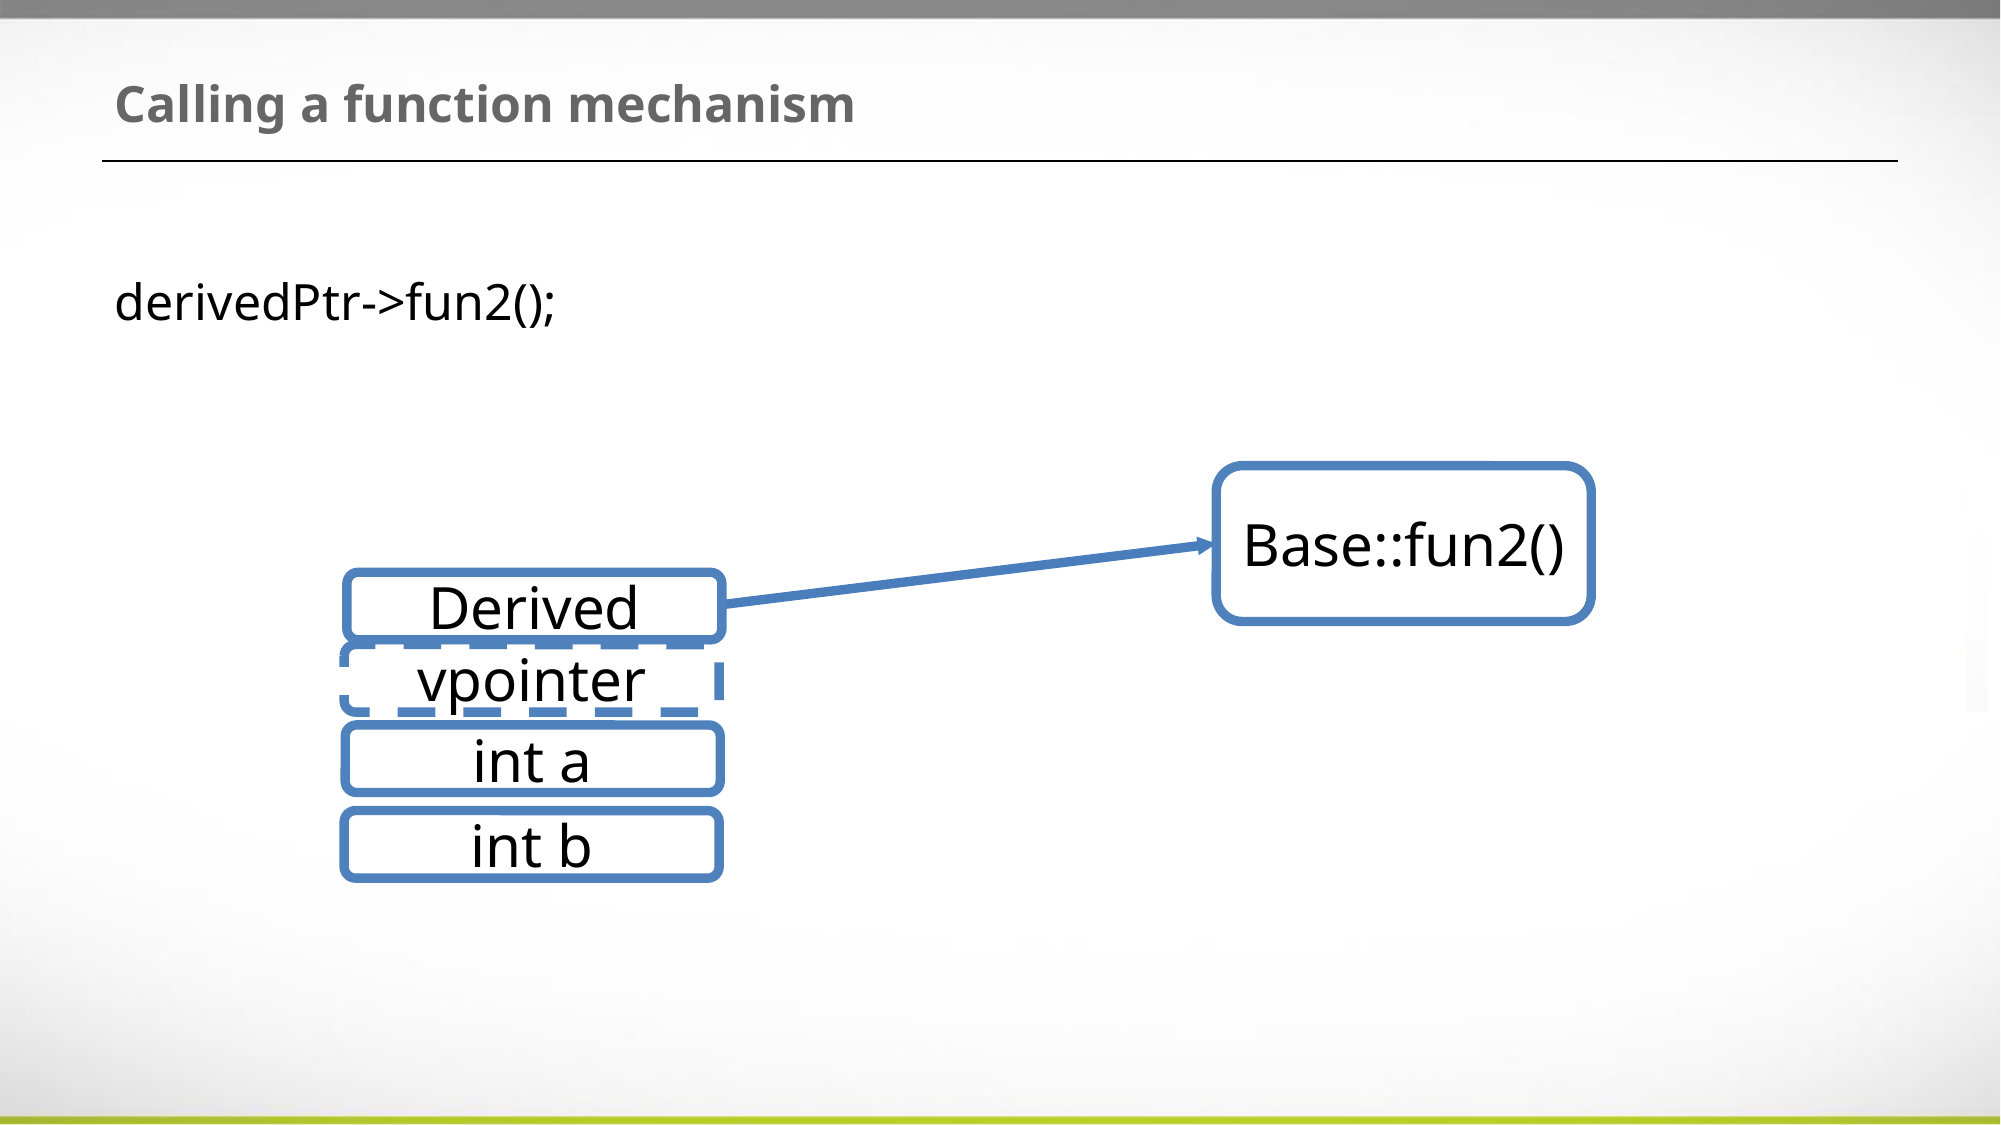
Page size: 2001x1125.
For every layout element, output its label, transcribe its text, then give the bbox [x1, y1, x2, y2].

text_box int a [345, 724, 721, 793]
text_box vpointer [344, 644, 720, 713]
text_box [720, 543, 1217, 605]
text_box Derived [346, 572, 722, 640]
text_box Base::fun2() [1216, 465, 1592, 622]
picture [0, 0, 2001, 1125]
text_box int b [344, 810, 720, 879]
list derivedPtr->fun2(); [99, 262, 1900, 1005]
title Calling a function mechanism [99, 45, 1900, 161]
